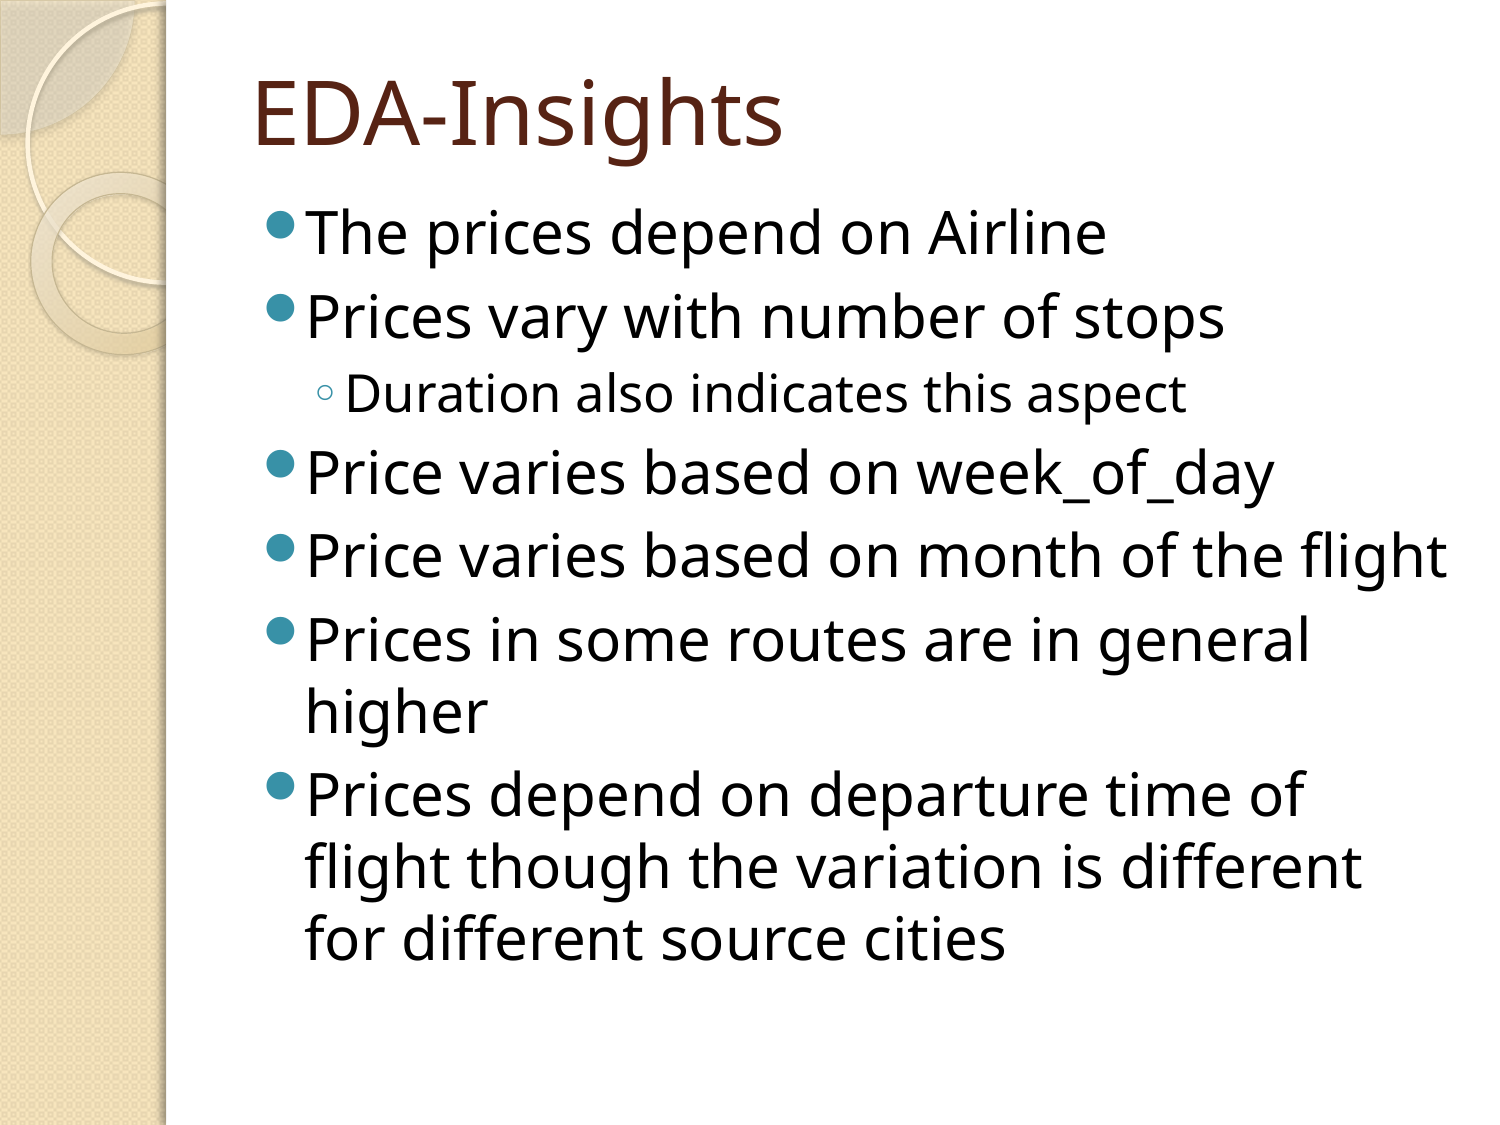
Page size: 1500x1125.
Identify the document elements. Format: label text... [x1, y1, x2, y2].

list The prices depend on Airline Prices vary with number of stops Duration also indicates this aspect Price varies based on week_of_day Price varies based on month of the flight Prices in some routes are in general higher Prices depend on departure time of flight though the variation is different for different source cities [235, 187, 1466, 1025]
title EDA-Insights [235, 45, 1466, 175]
